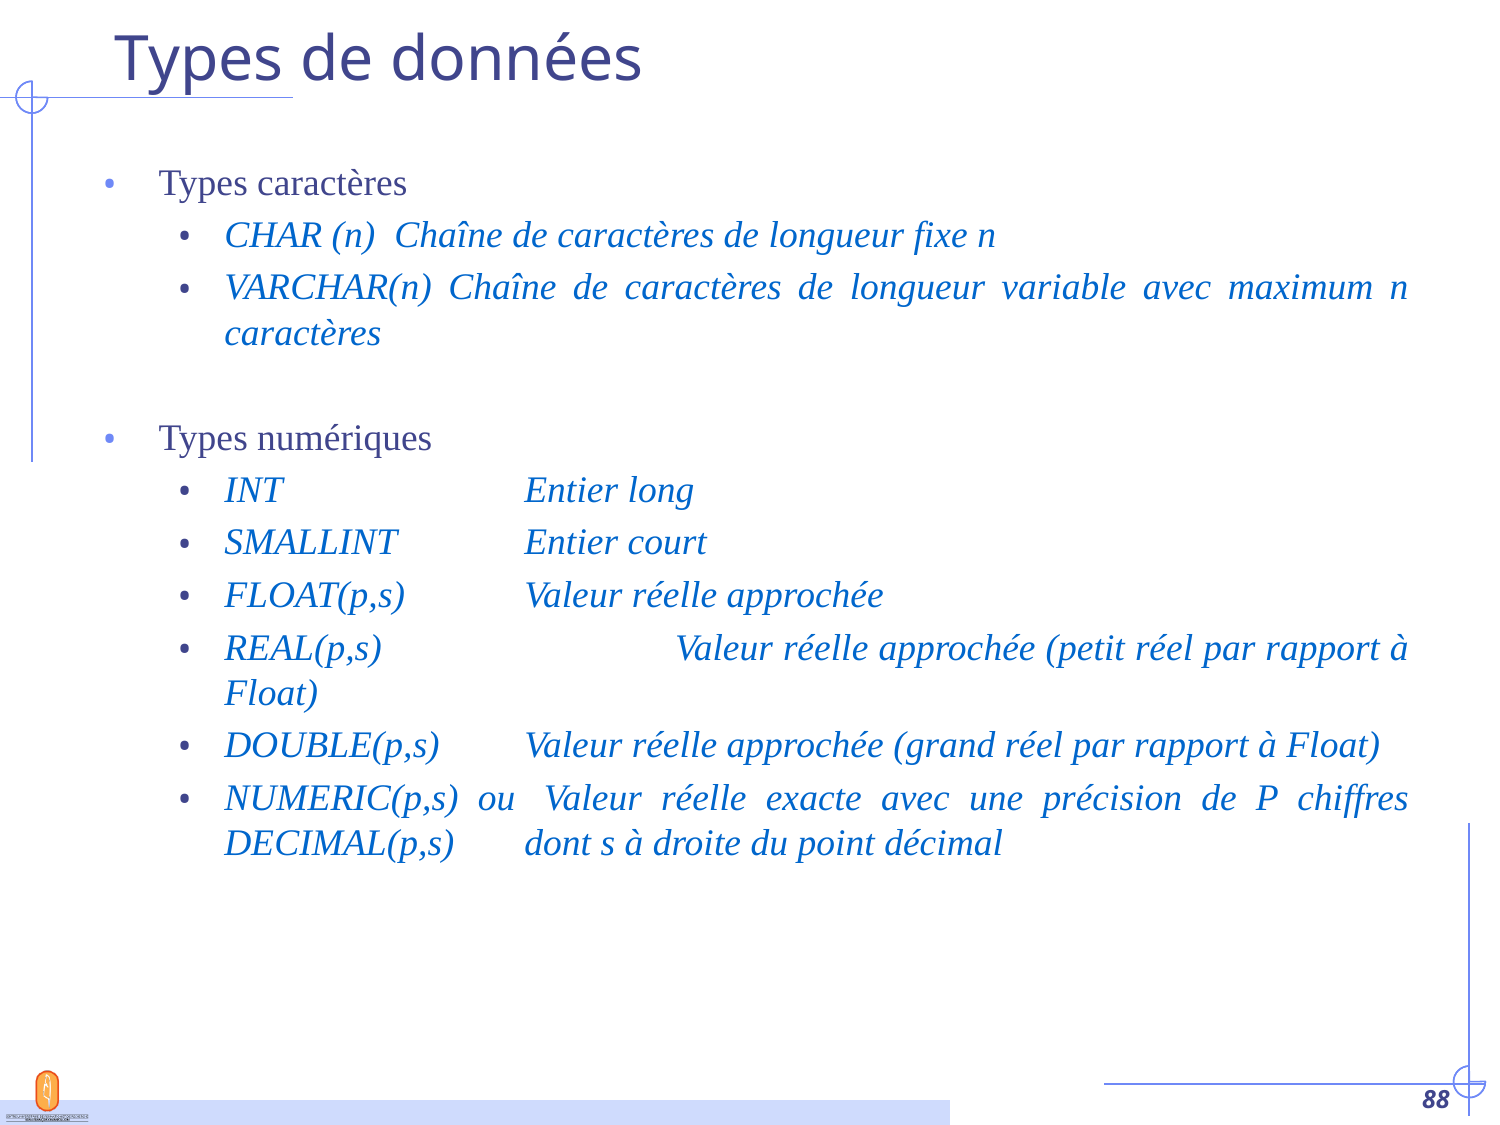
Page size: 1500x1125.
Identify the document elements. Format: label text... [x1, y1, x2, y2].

list Types caractères CHAR (n) Chaîne de caractères de longueur fixe n VARCHAR(n) Chaîne de caractères de longueur variable avec maximum n caractères Types numériques INT Entier long SMALLINT Entier court FLOAT(p,s) Valeur réelle approchée REAL(p,s) Valeur réelle approchée (petit réel par rapport à Float) DOUBLE(p,s) Valeur réelle approchée (grand réel par rapport à Float) NUMERIC(p,s) ou Valeur réelle exacte avec une précision de P chiffres DECIMAL(p,s) dont s à droite du point décimal [87, 149, 1425, 1053]
text_box ‹#› [1152, 1049, 1465, 1125]
title Types de données [99, 0, 1463, 101]
picture [0, 1066, 95, 1125]
